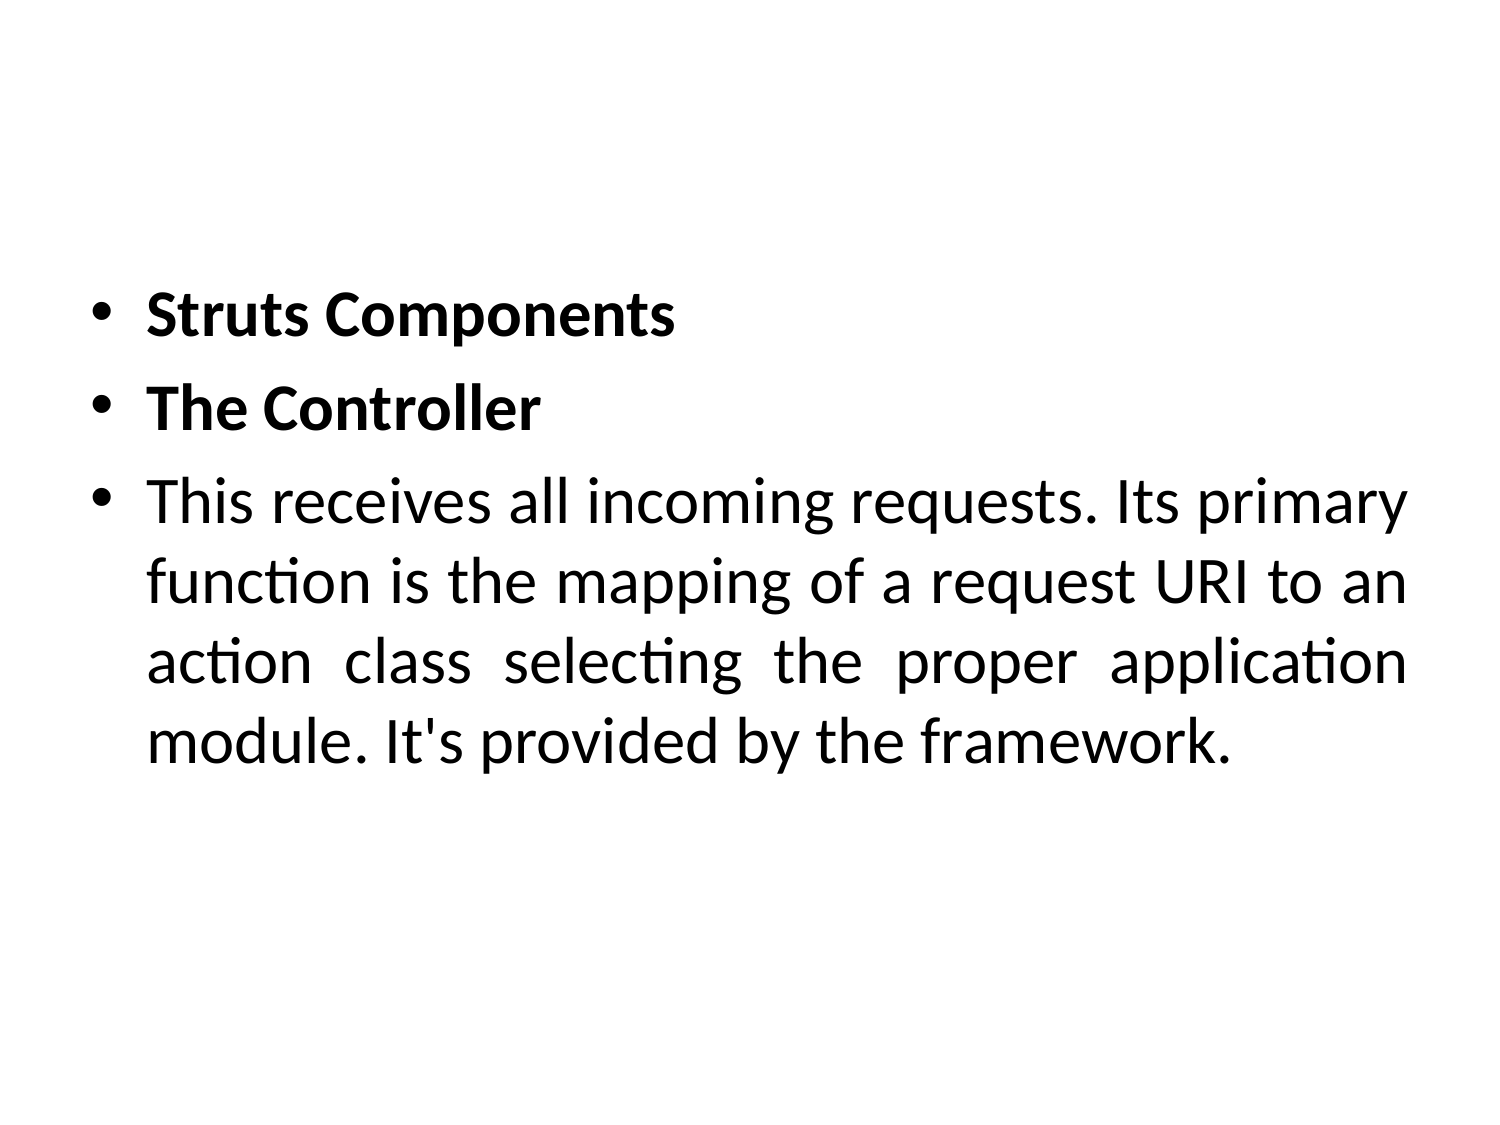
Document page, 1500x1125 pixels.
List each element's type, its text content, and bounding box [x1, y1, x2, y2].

list Struts Components The Controller This receives all incoming requests. Its primary function is the mapping of a request URI to an action class selecting the proper application module. It's provided by the framework. [75, 262, 1425, 1005]
